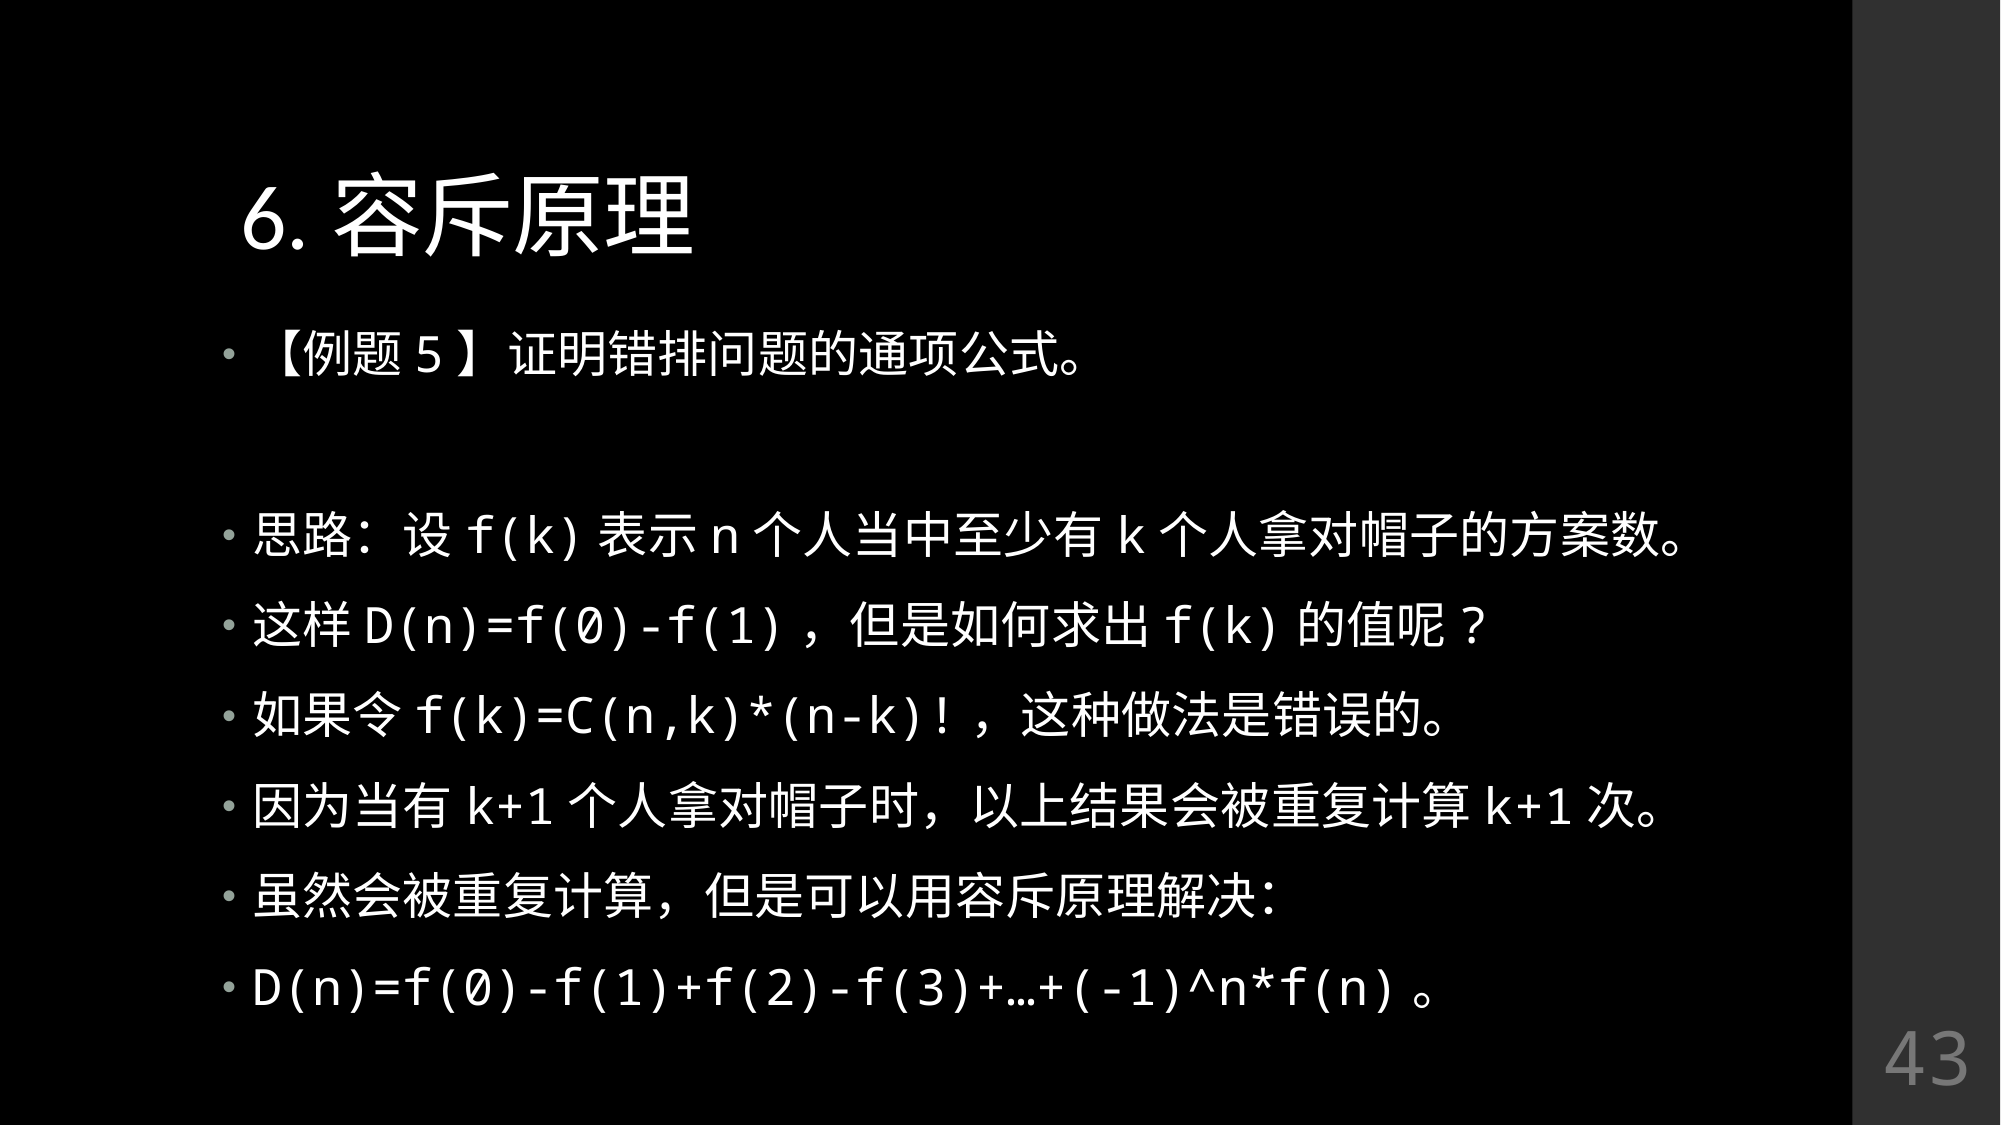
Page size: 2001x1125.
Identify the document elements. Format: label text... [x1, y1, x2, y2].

title 6.容斥原理 [225, 60, 1779, 278]
list 【例题5】证明错排问题的通项公式。 思路：设f(k)表示n个人当中至少有k个人拿对帽子的方案数。 这样D(n)=f(0)-f(1)，但是如何求出f(k)的值呢? 如果令f(k)=C(n,k)*(n-k)!，这种做法是错误的。 因为当有k+1个人拿对帽子时，以上结果会被重复计算k+1次。 虽然会被重复计算，但是可以用容斥原理解决： D(n)=f(0)-f(1)+f(2)-f(3)+…+(-1)^n*f(n)。 [206, 319, 1797, 1034]
slide_number 43 [1852, 1012, 2000, 1110]
